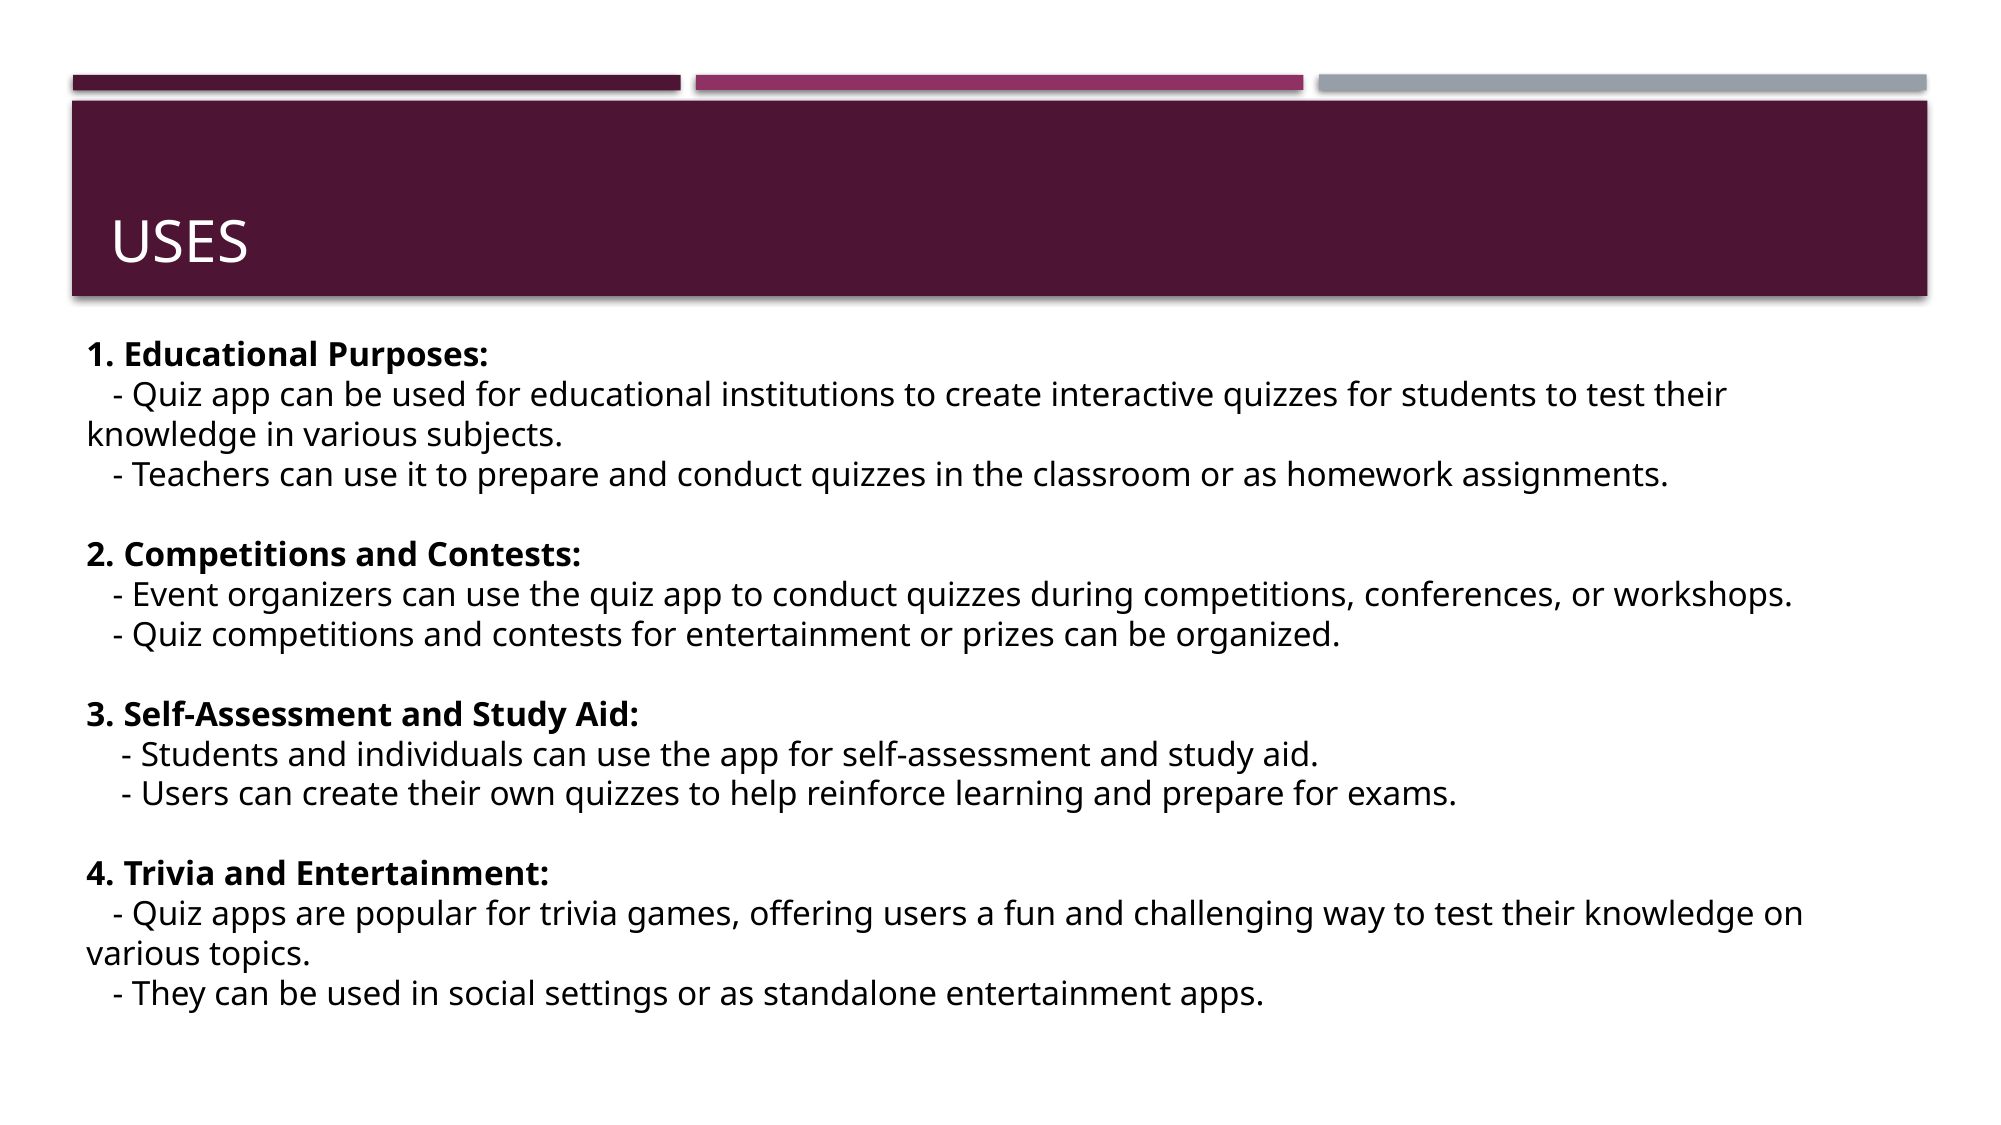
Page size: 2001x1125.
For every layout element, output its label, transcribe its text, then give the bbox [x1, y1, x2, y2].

title uses [95, 115, 1905, 282]
text_box 1. Educational Purposes: - Quiz app can be used for educational institutions to create interactive quizzes for students to test their knowledge in various subjects. - Teachers can use it to prepare and conduct quizzes in the classroom or as homework assignments. 2. Competitions and Contests: - Event organizers can use the quiz app to conduct quizzes during competitions, conferences, or workshops. - Quiz competitions and contests for entertainment or prizes can be organized. 3. Self-Assessment and Study Aid: - Students and individuals can use the app for self-assessment and study aid. - Users can create their own quizzes to help reinforce learning and prepare for exams. 4. Trivia and Entertainment: - Quiz apps are popular for trivia games, offering users a fun and challenging way to test their knowledge on various topics. - They can be used in social settings or as standalone entertainment apps. [71, 326, 1905, 1100]
